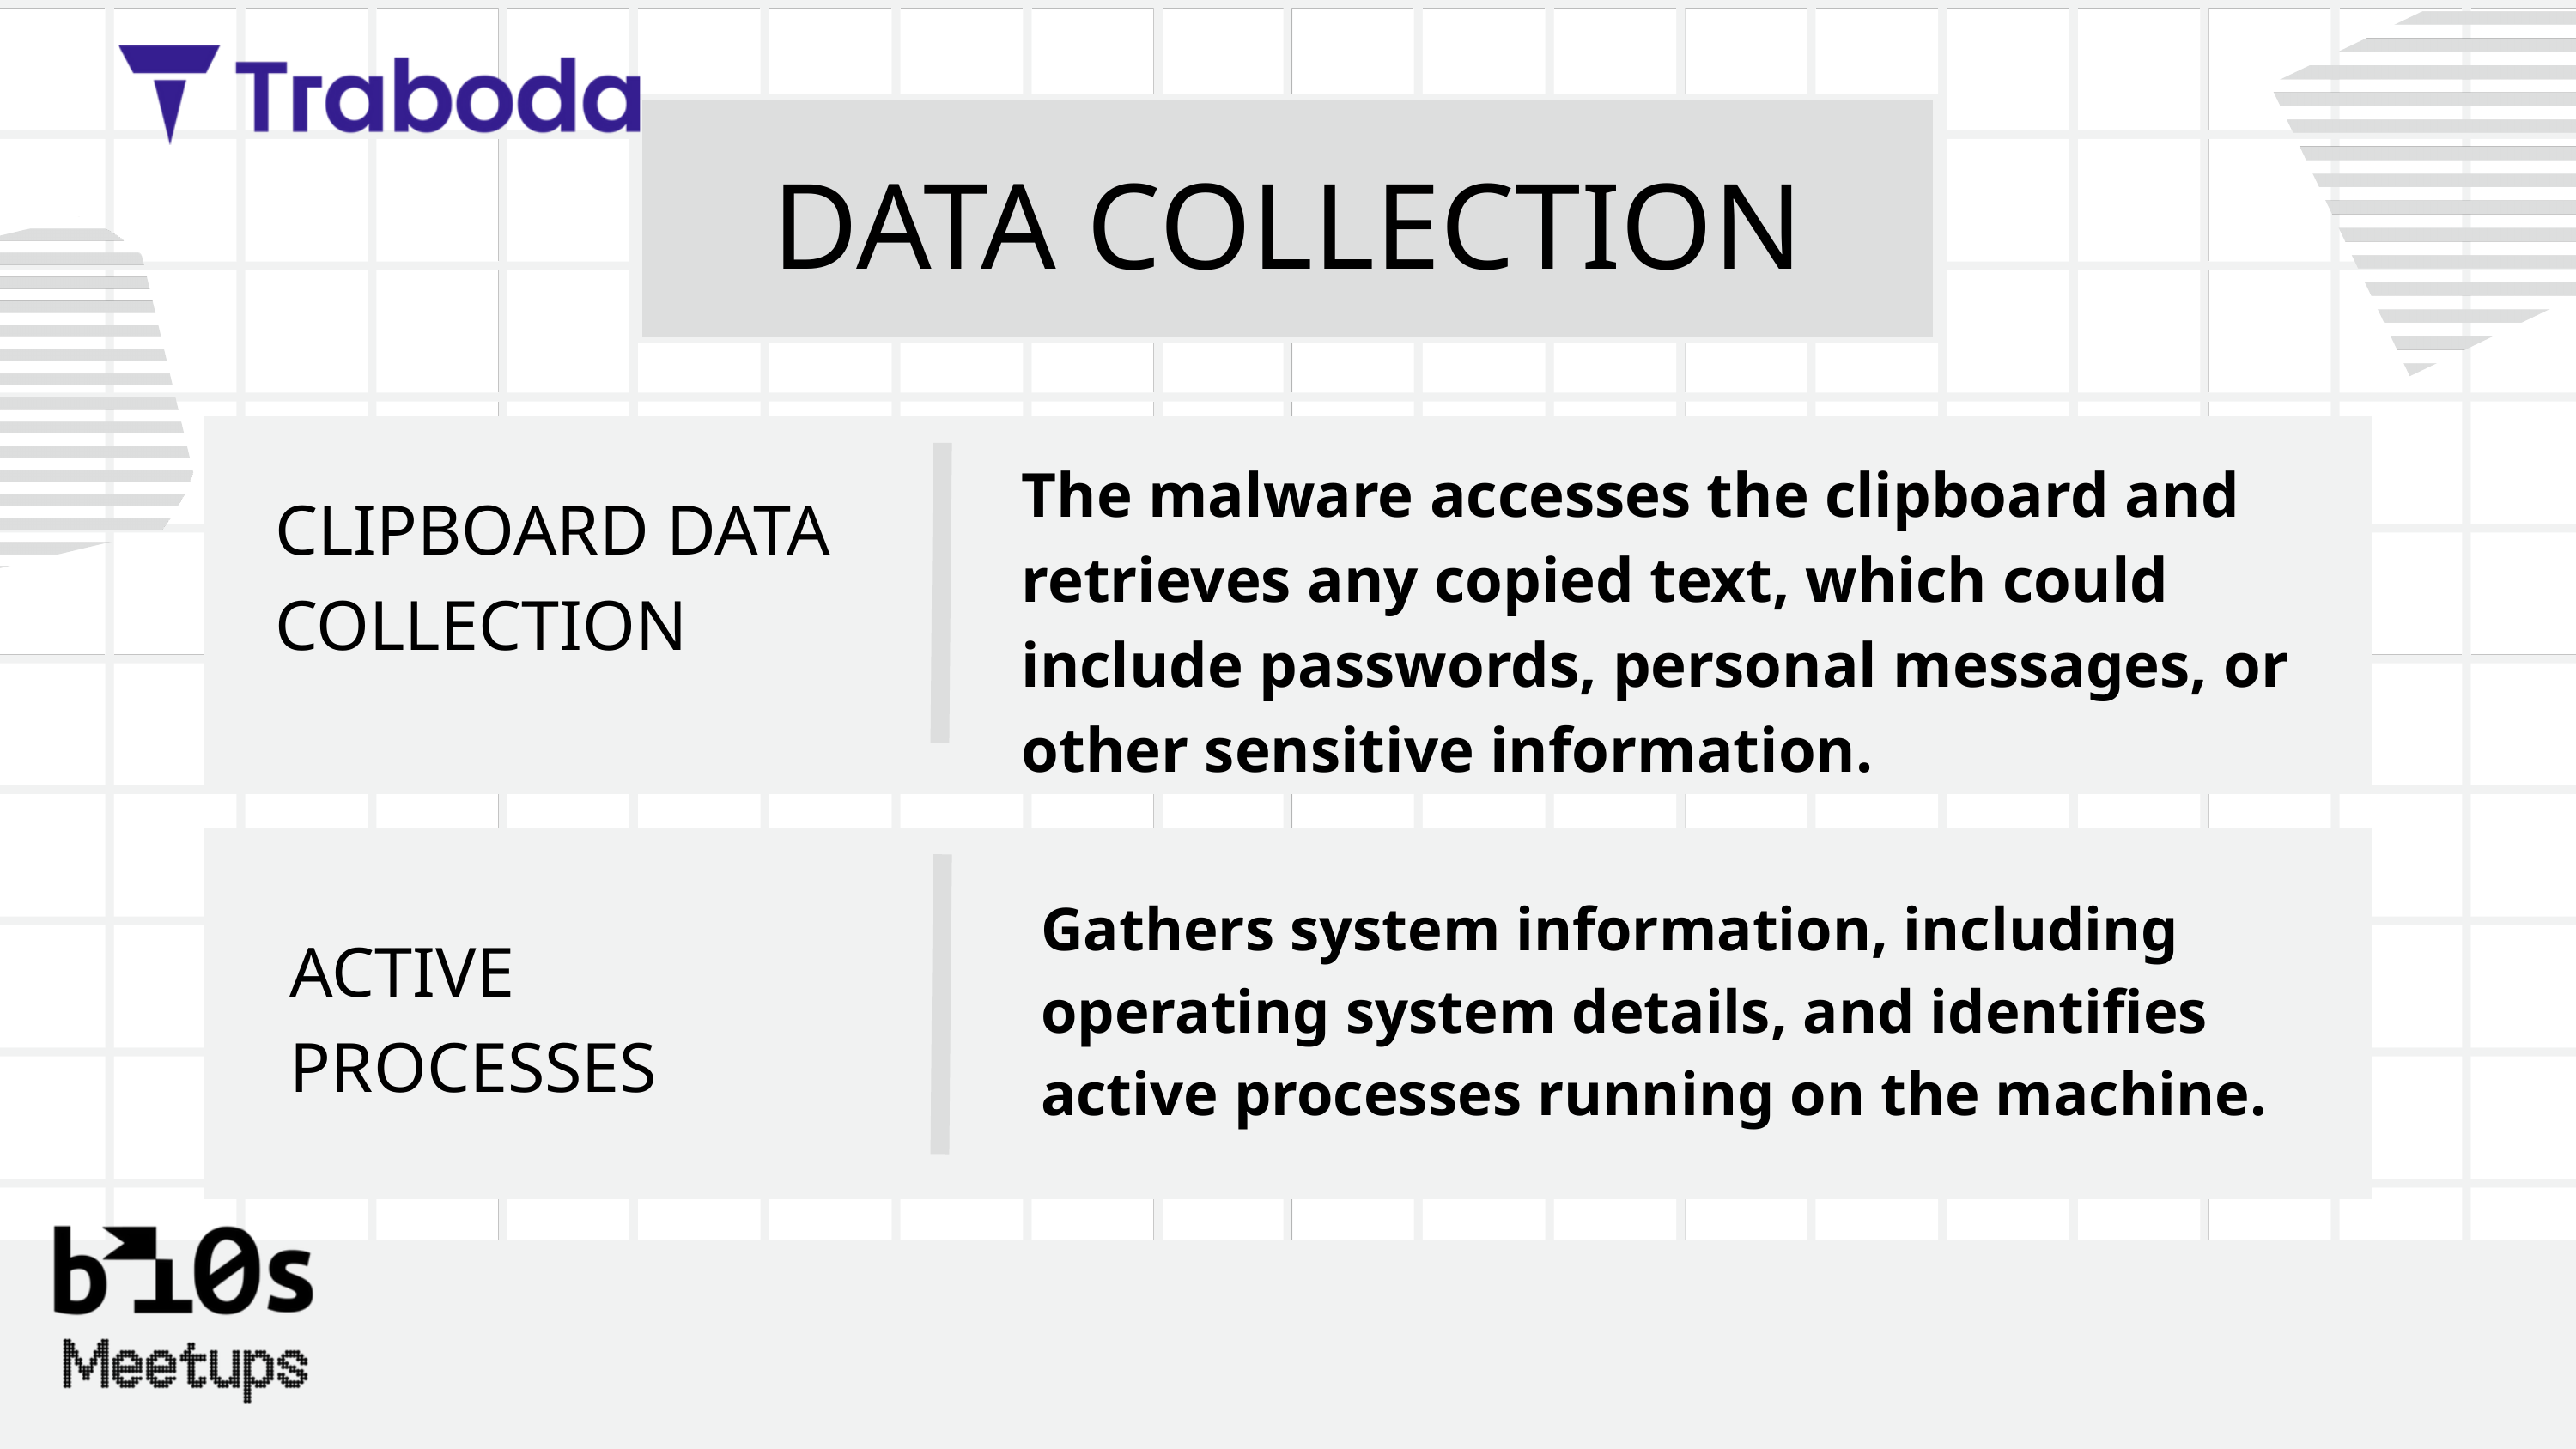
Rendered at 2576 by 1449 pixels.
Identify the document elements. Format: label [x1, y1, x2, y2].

text_box [204, 415, 2372, 789]
text_box [204, 828, 2372, 1200]
text_box [0, 0, 2576, 1236]
text_box [0, 1239, 2576, 1449]
text_box [640, 96, 1936, 341]
